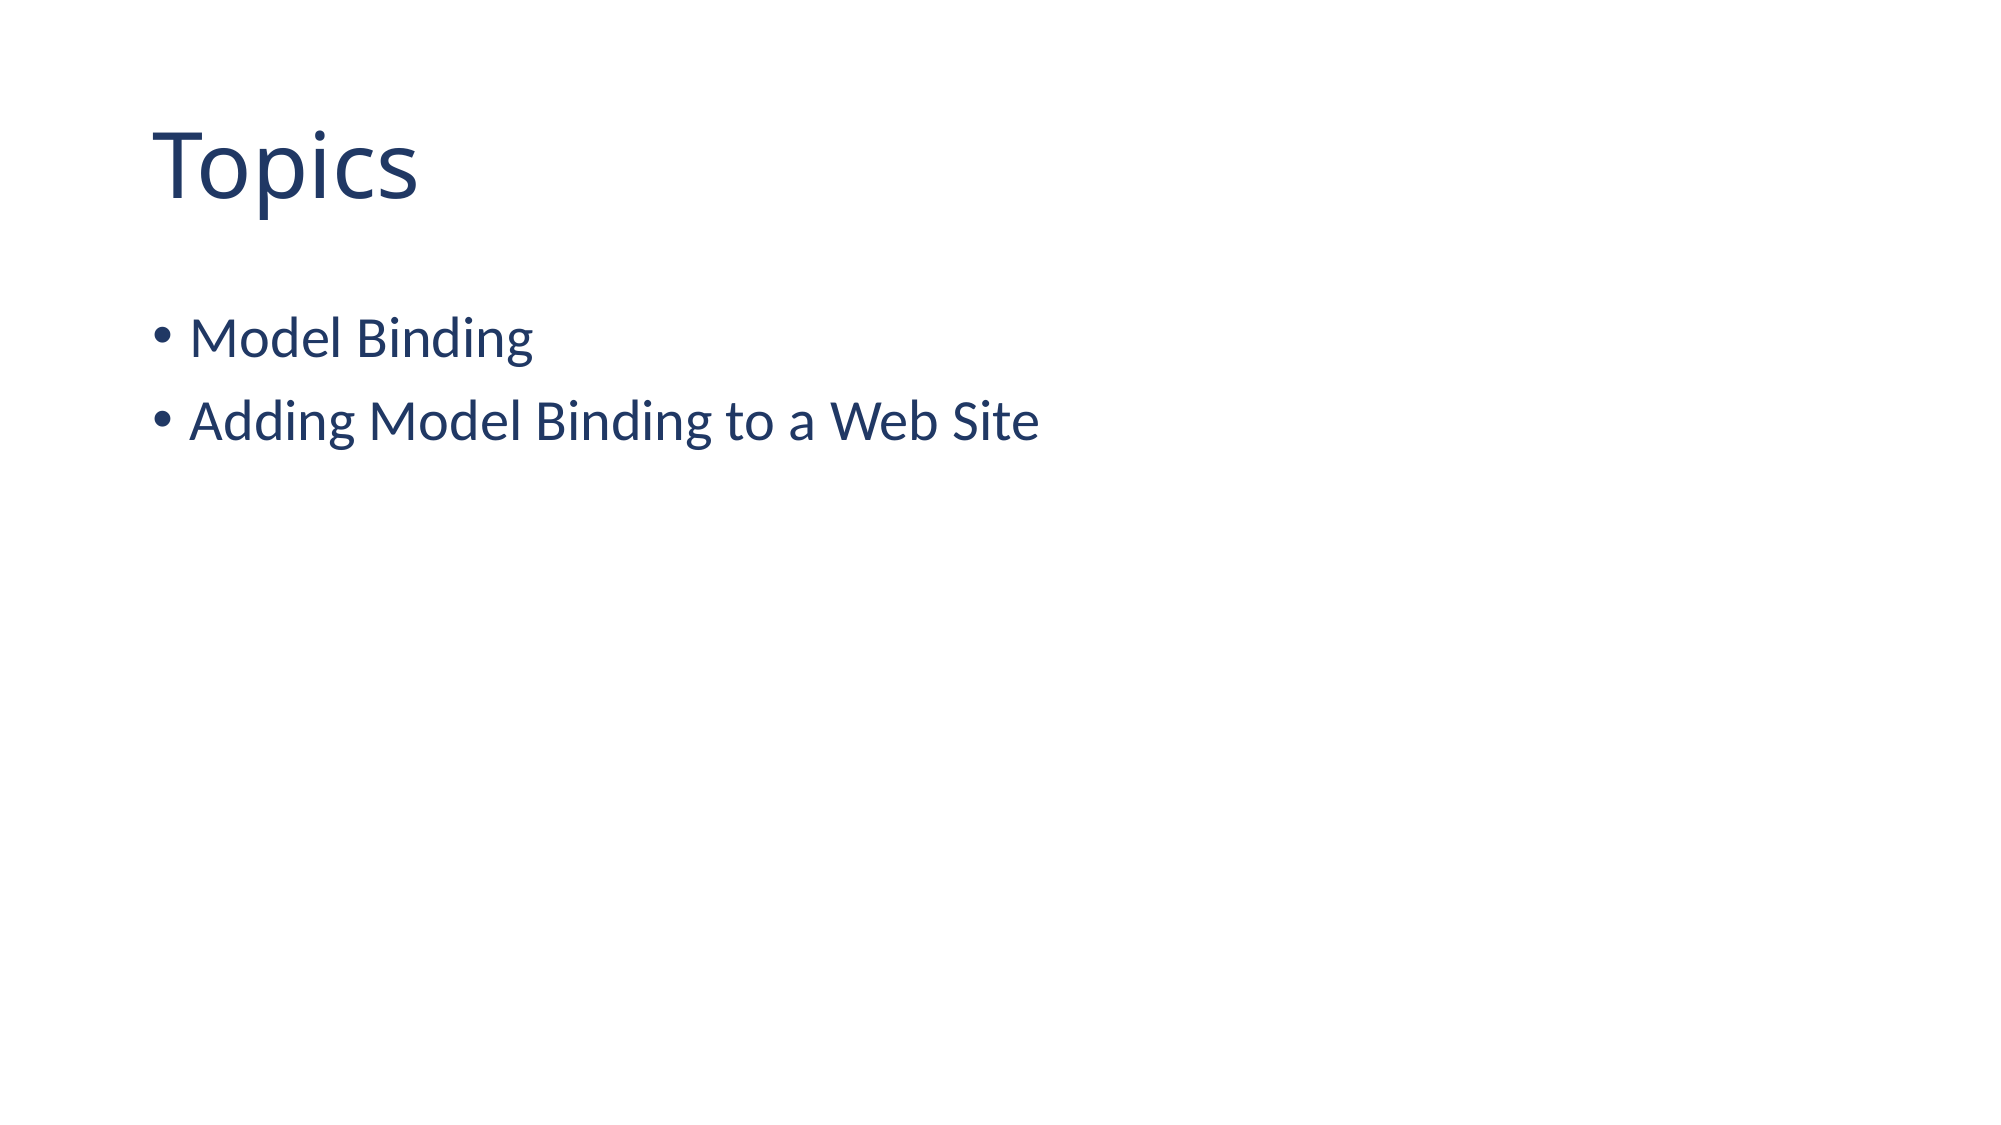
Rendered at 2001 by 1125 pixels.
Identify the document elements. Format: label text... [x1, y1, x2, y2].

title Topics [137, 59, 1863, 278]
list Model Binding Adding Model Binding to a Web Site [137, 299, 1863, 1014]
